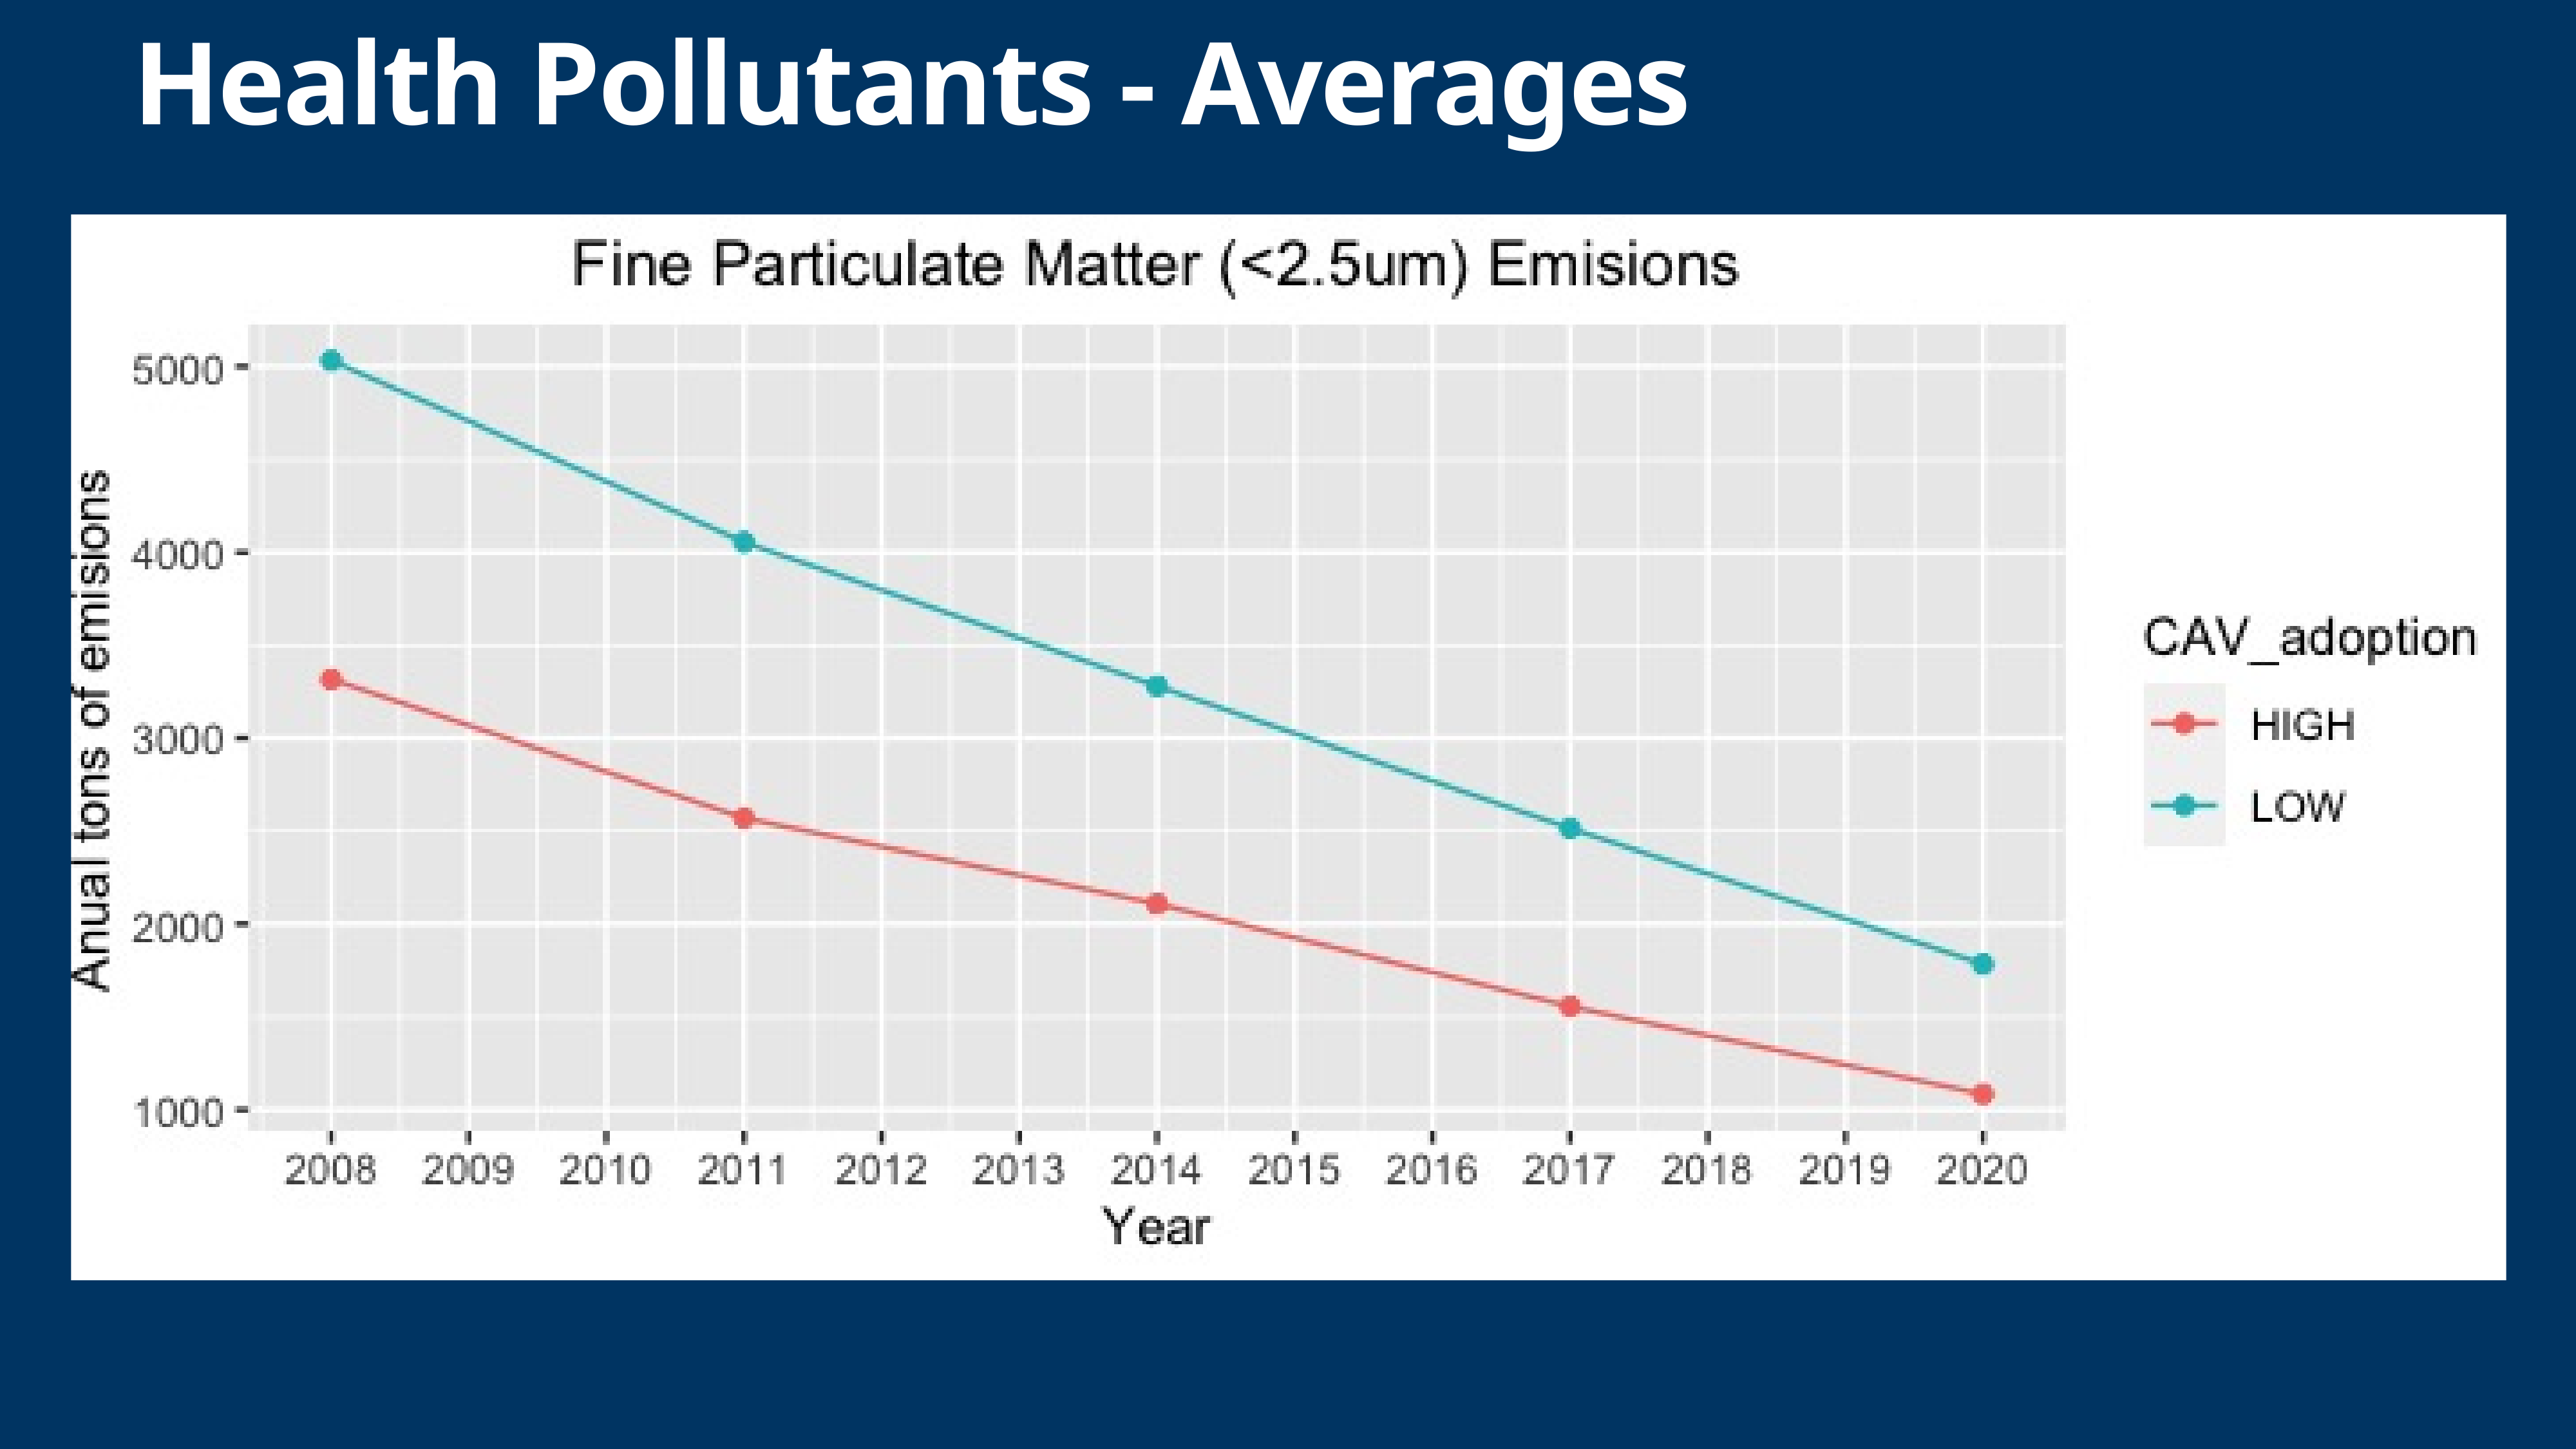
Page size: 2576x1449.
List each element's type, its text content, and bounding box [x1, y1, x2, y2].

text_box Health Pollutants - Averages [127, 32, 2449, 184]
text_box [71, 214, 2506, 1352]
